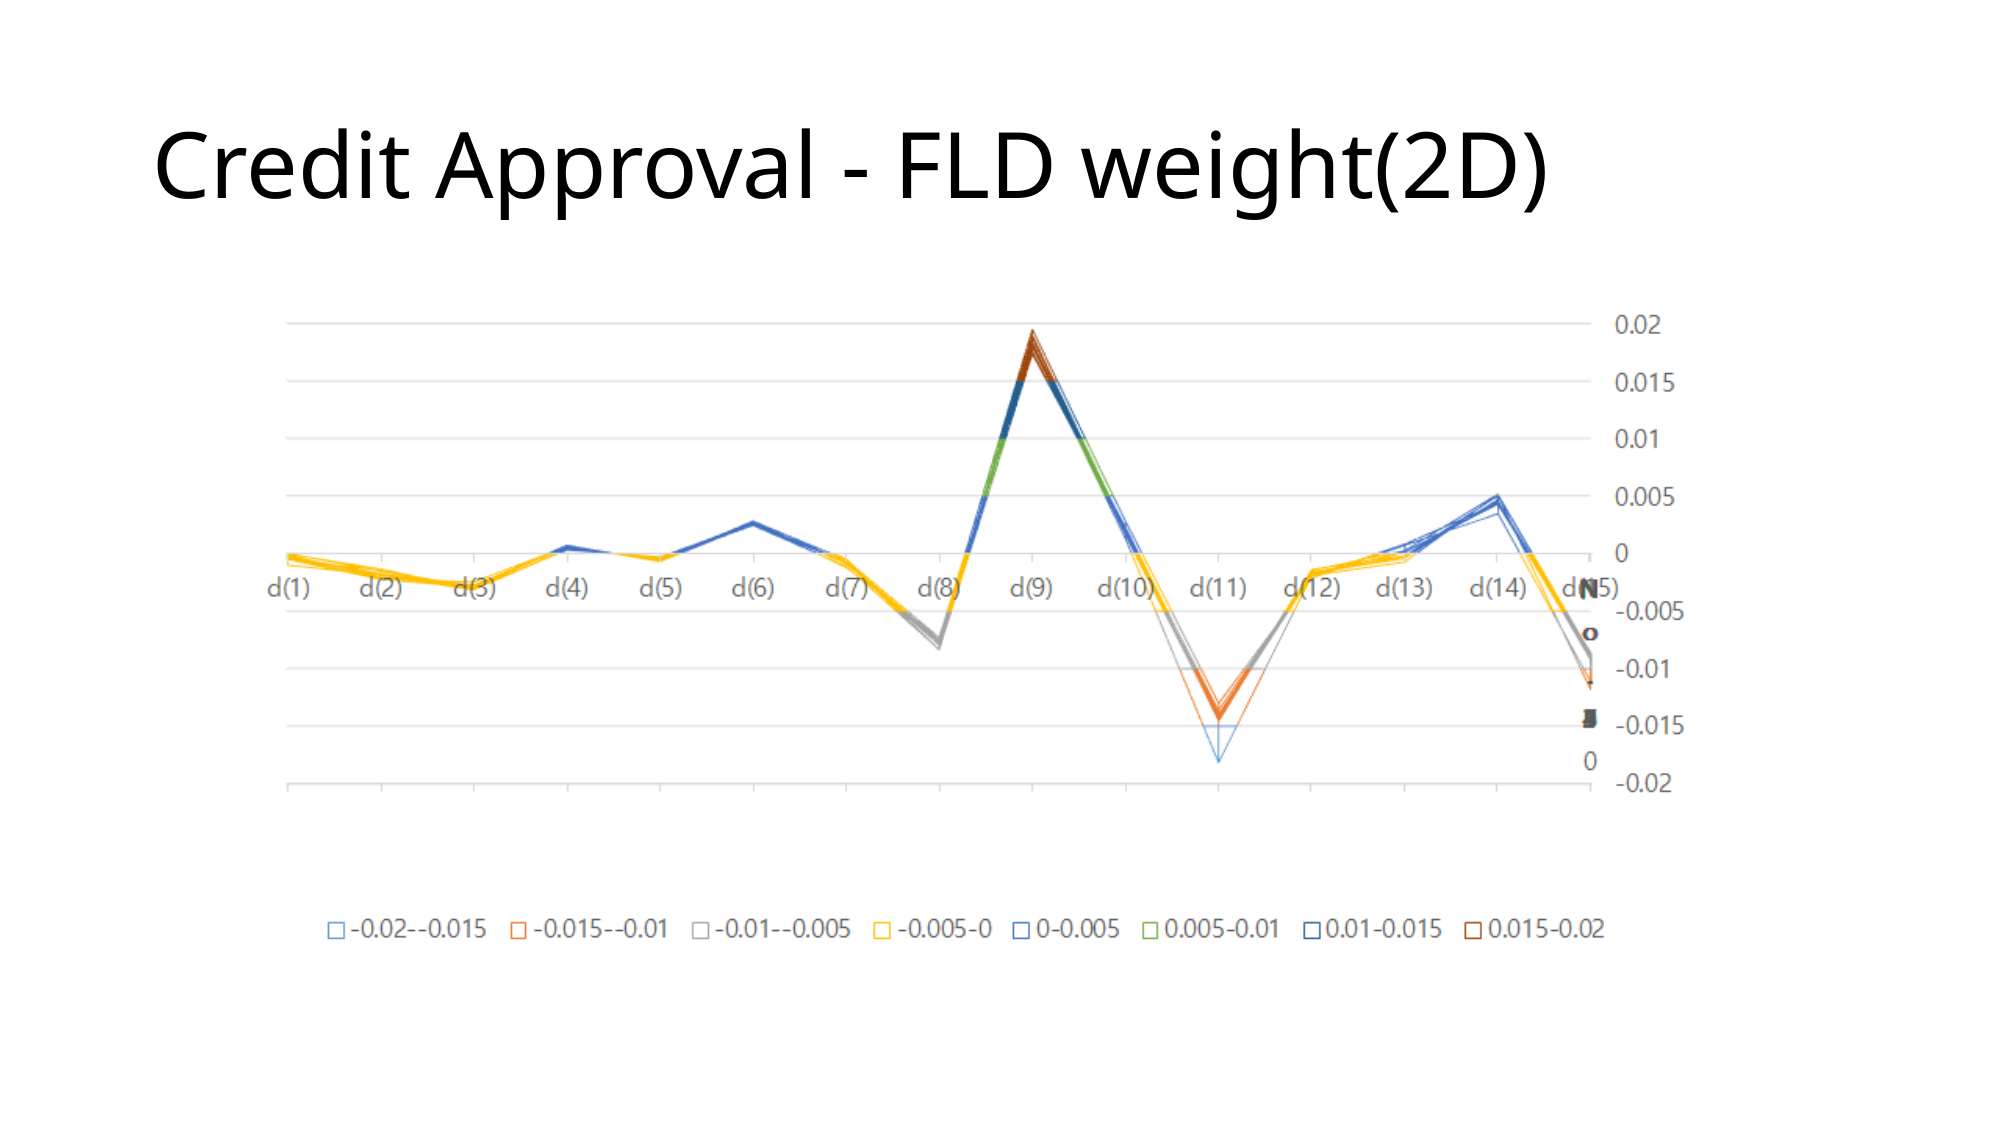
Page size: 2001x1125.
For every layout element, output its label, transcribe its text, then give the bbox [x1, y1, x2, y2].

picture [231, 140, 1690, 966]
title Credit Approval - FLD weight(2D) [137, 59, 1863, 278]
